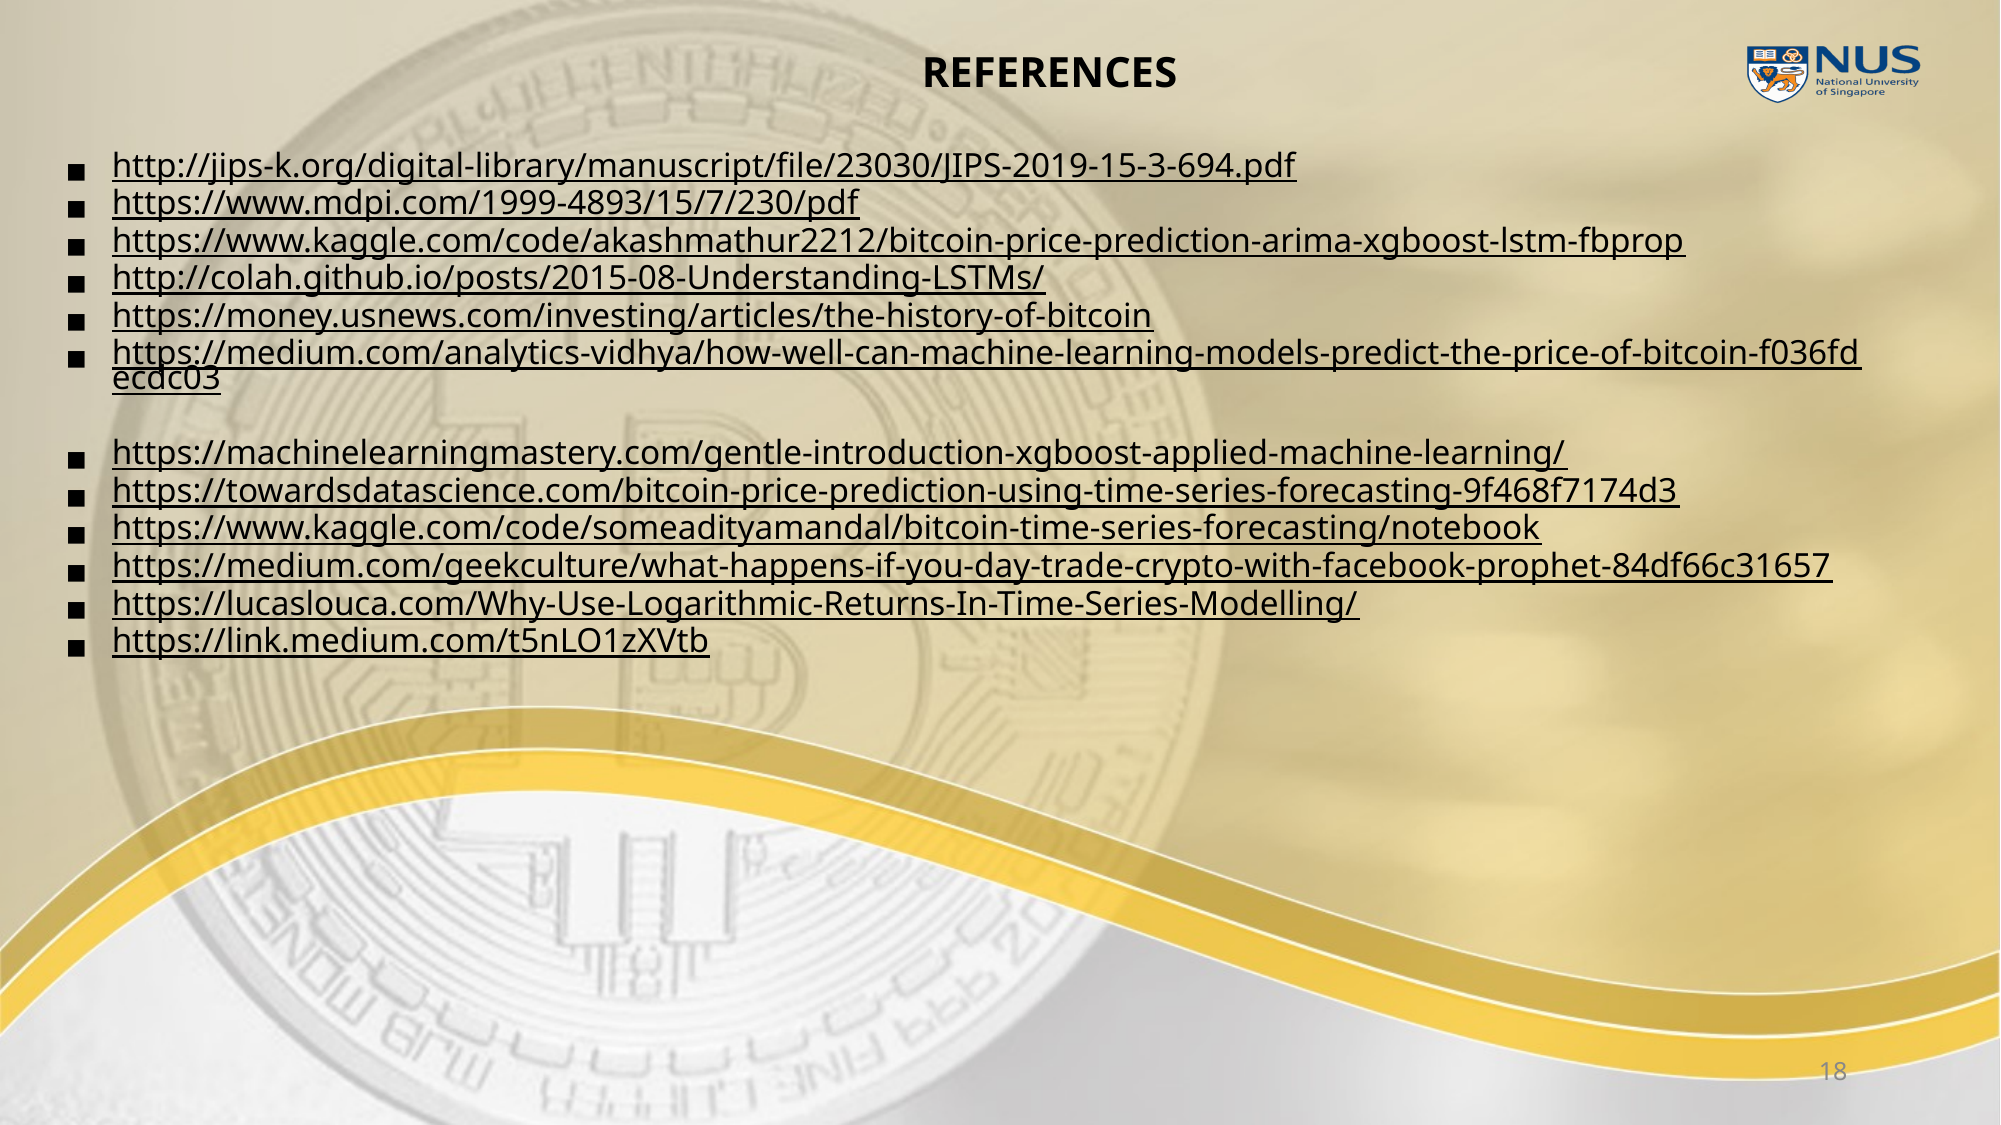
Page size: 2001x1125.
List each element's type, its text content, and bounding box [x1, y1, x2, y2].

text_box http://jips-k.org/digital-library/manuscript/file/23030/JIPS-2019-15-3-694.pdf https://www.mdpi.com/1999-4893/15/7/230/pdf https://www.kaggle.com/code/akashmathur2212/bitcoin-price-prediction-arima-xgboost-lstm-fbprop http://colah.github.io/posts/2015-08-Understanding-LSTMs/ https://money.usnews.com/investing/articles/the-history-of-bitcoin https://medium.com/analytics-vidhya/how-well-can-machine-learning-models-predict-the-price-of-bitcoin-f036fdecdc03 https://machinelearningmastery.com/gentle-introduction-xgboost-applied-machine-learning/ https://towardsdatascience.com/bitcoin-price-prediction-using-time-series-forecasting-9f468f7174d3 https://www.kaggle.com/code/someadityamandal/bitcoin-time-series-forecasting/notebook https://medium.com/geekculture/what-happens-if-you-day-trade-crypto-with-facebook-prophet-84df66c31657 https://lucaslouca.com/Why-Use-Logarithmic-Returns-In-Time-Series-Modelling/ https://link.medium.com/t5nLO1zXVtb [49, 143, 1885, 647]
picture [1710, 3, 1956, 124]
slide_number 18 [1412, 1042, 1863, 1103]
text_box REFERENCES [461, 38, 1638, 104]
